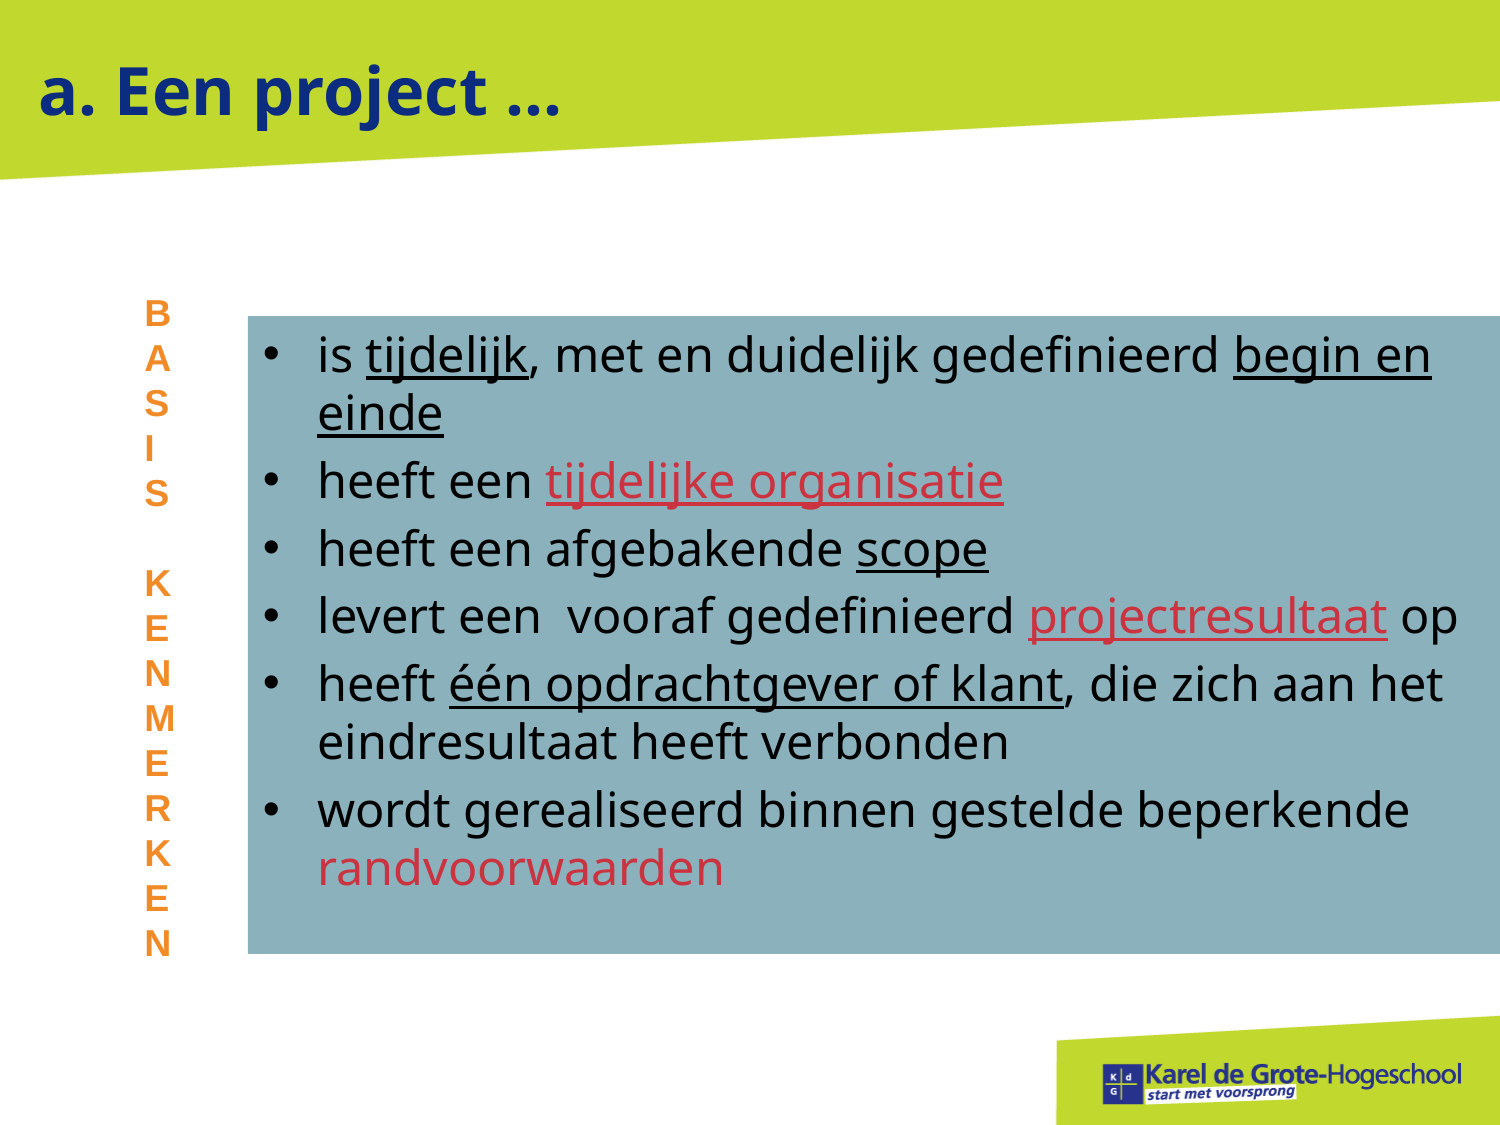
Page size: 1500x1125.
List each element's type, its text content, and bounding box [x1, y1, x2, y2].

text_box BASIS KENMERKEN [129, 281, 163, 972]
title a. Een project … [23, 0, 1500, 245]
picture [0, 0, 1500, 1125]
list is tijdelijk, met en duidelijk gedefinieerd begin en einde heeft een tijdelijke organisatie heeft een afgebakende scope levert een vooraf gedefinieerd projectresultaat op heeft één opdrachtgever of klant, die zich aan het eindresultaat heeft verbonden wordt gerealiseerd binnen gestelde beperkende randvoorwaarden [247, 316, 1500, 954]
